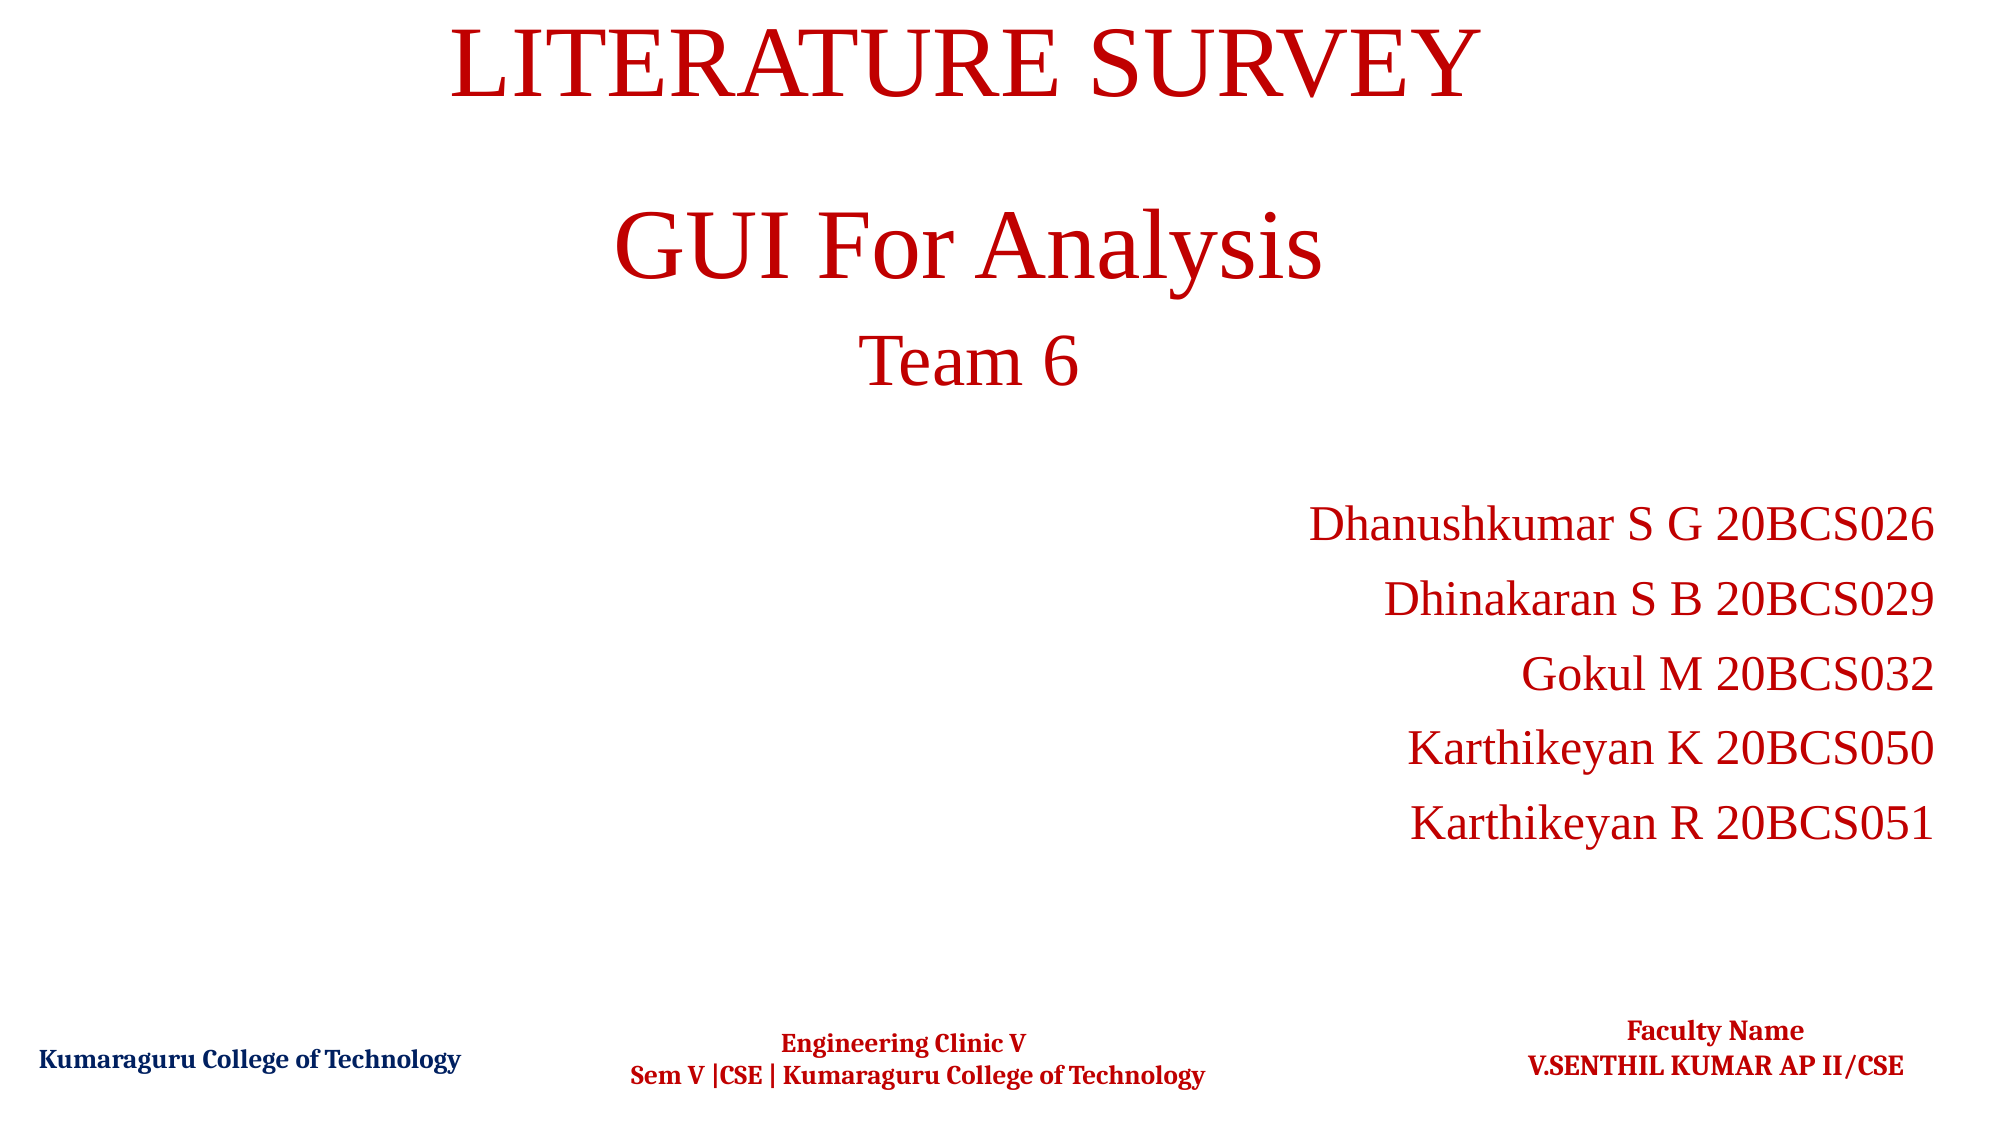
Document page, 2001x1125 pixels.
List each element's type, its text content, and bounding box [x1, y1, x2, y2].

title LITERATURE SURVEY [249, 0, 1684, 126]
text_box Faculty Name V.SENTHIL KUMAR AP II/CSE [1354, 1003, 2000, 1125]
text_box Kumaraguru College of Technology [23, 1034, 466, 1082]
text_box Engineering Clinic V Sem V |CSE | Kumaraguru College of Technology [466, 1017, 1278, 1098]
subtitle GUI For Analysis Team 6 Dhanushkumar S G 20BCS026 Dhinakaran S B 20BCS029 Gokul M 20BCS032 Karthikeyan K 20BCS050 Karthikeyan R 20BCS051 [0, 184, 1950, 933]
